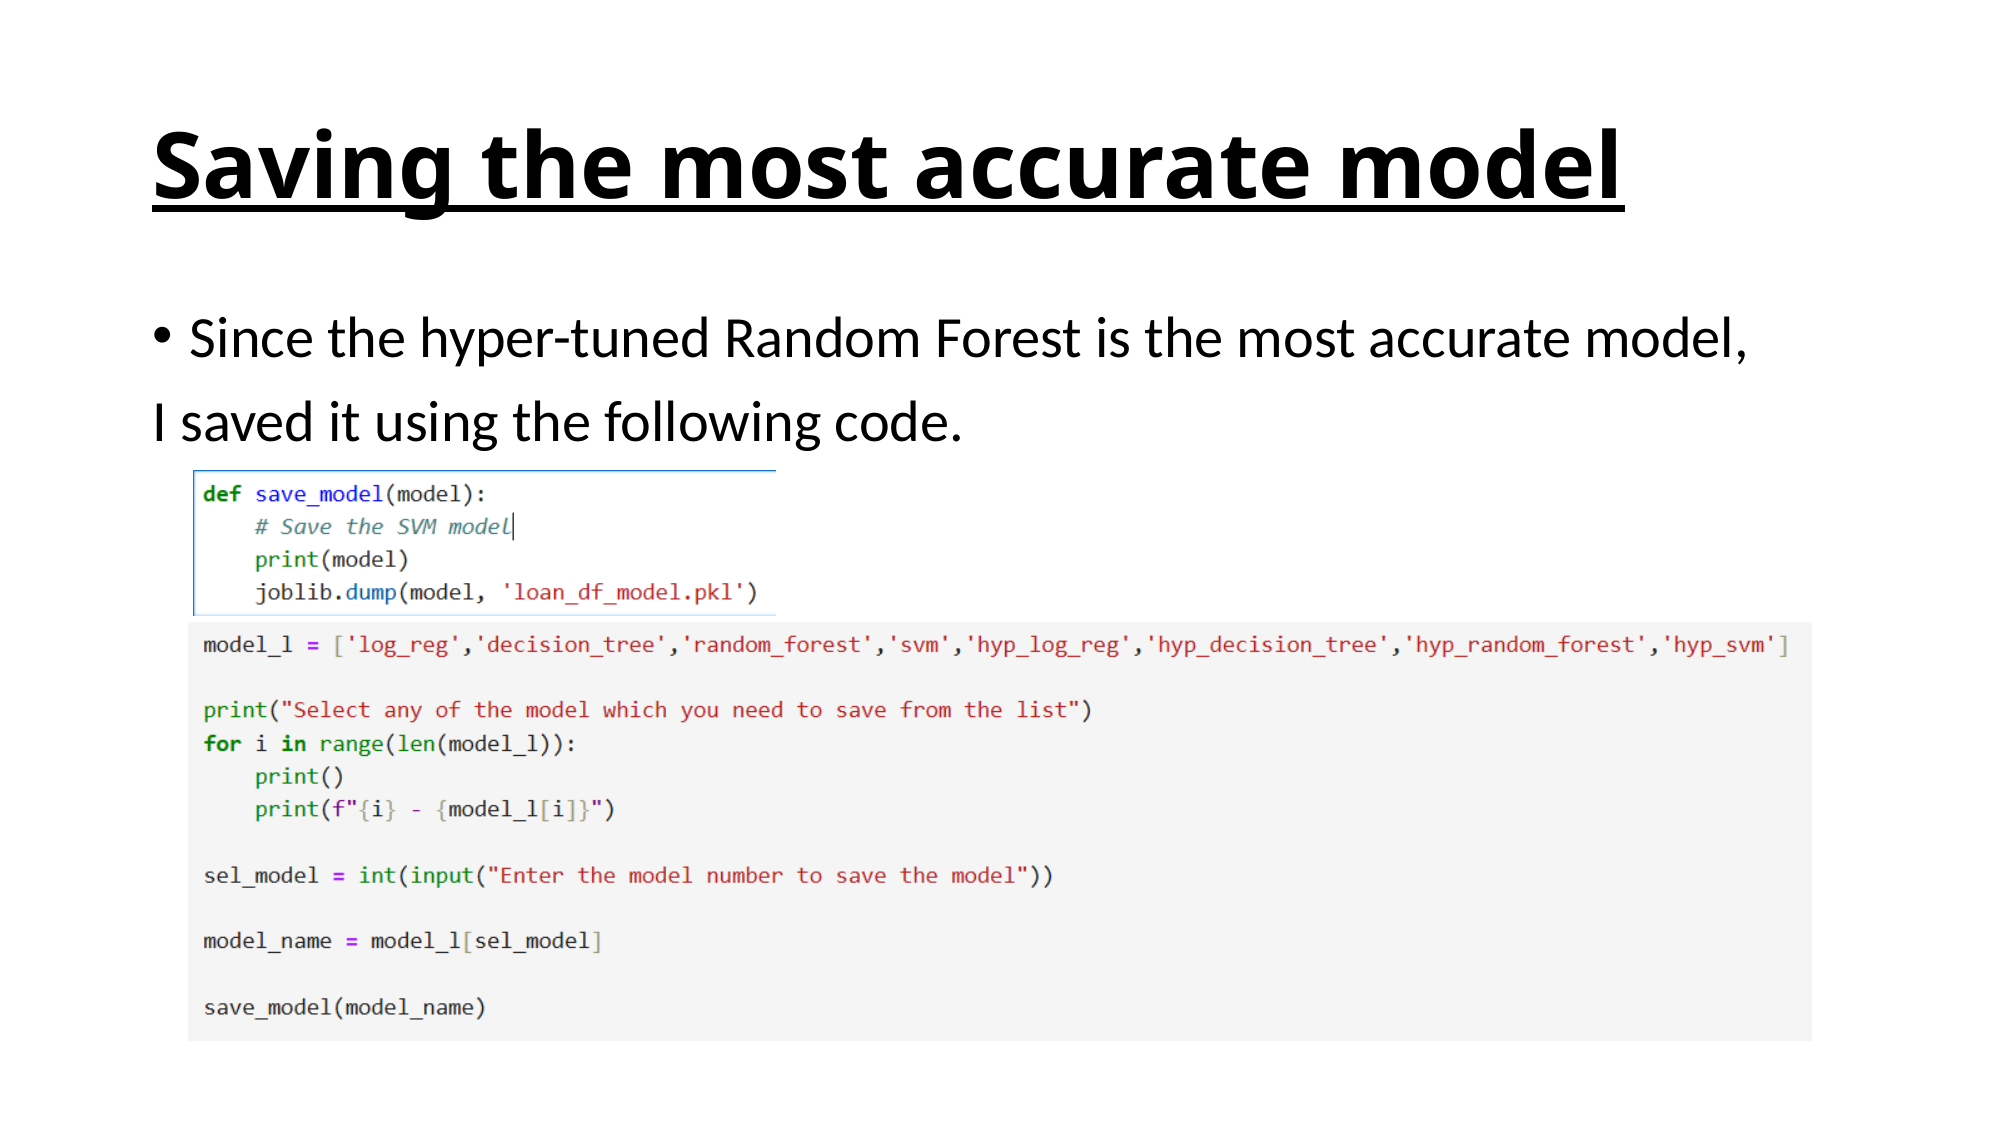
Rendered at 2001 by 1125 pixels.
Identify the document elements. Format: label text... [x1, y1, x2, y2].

list Since the hyper-tuned Random Forest is the most accurate model, I saved it using the following code. [137, 299, 1863, 471]
picture [193, 470, 776, 616]
title Saving the most accurate model [137, 59, 1863, 278]
picture [188, 622, 1812, 1041]
